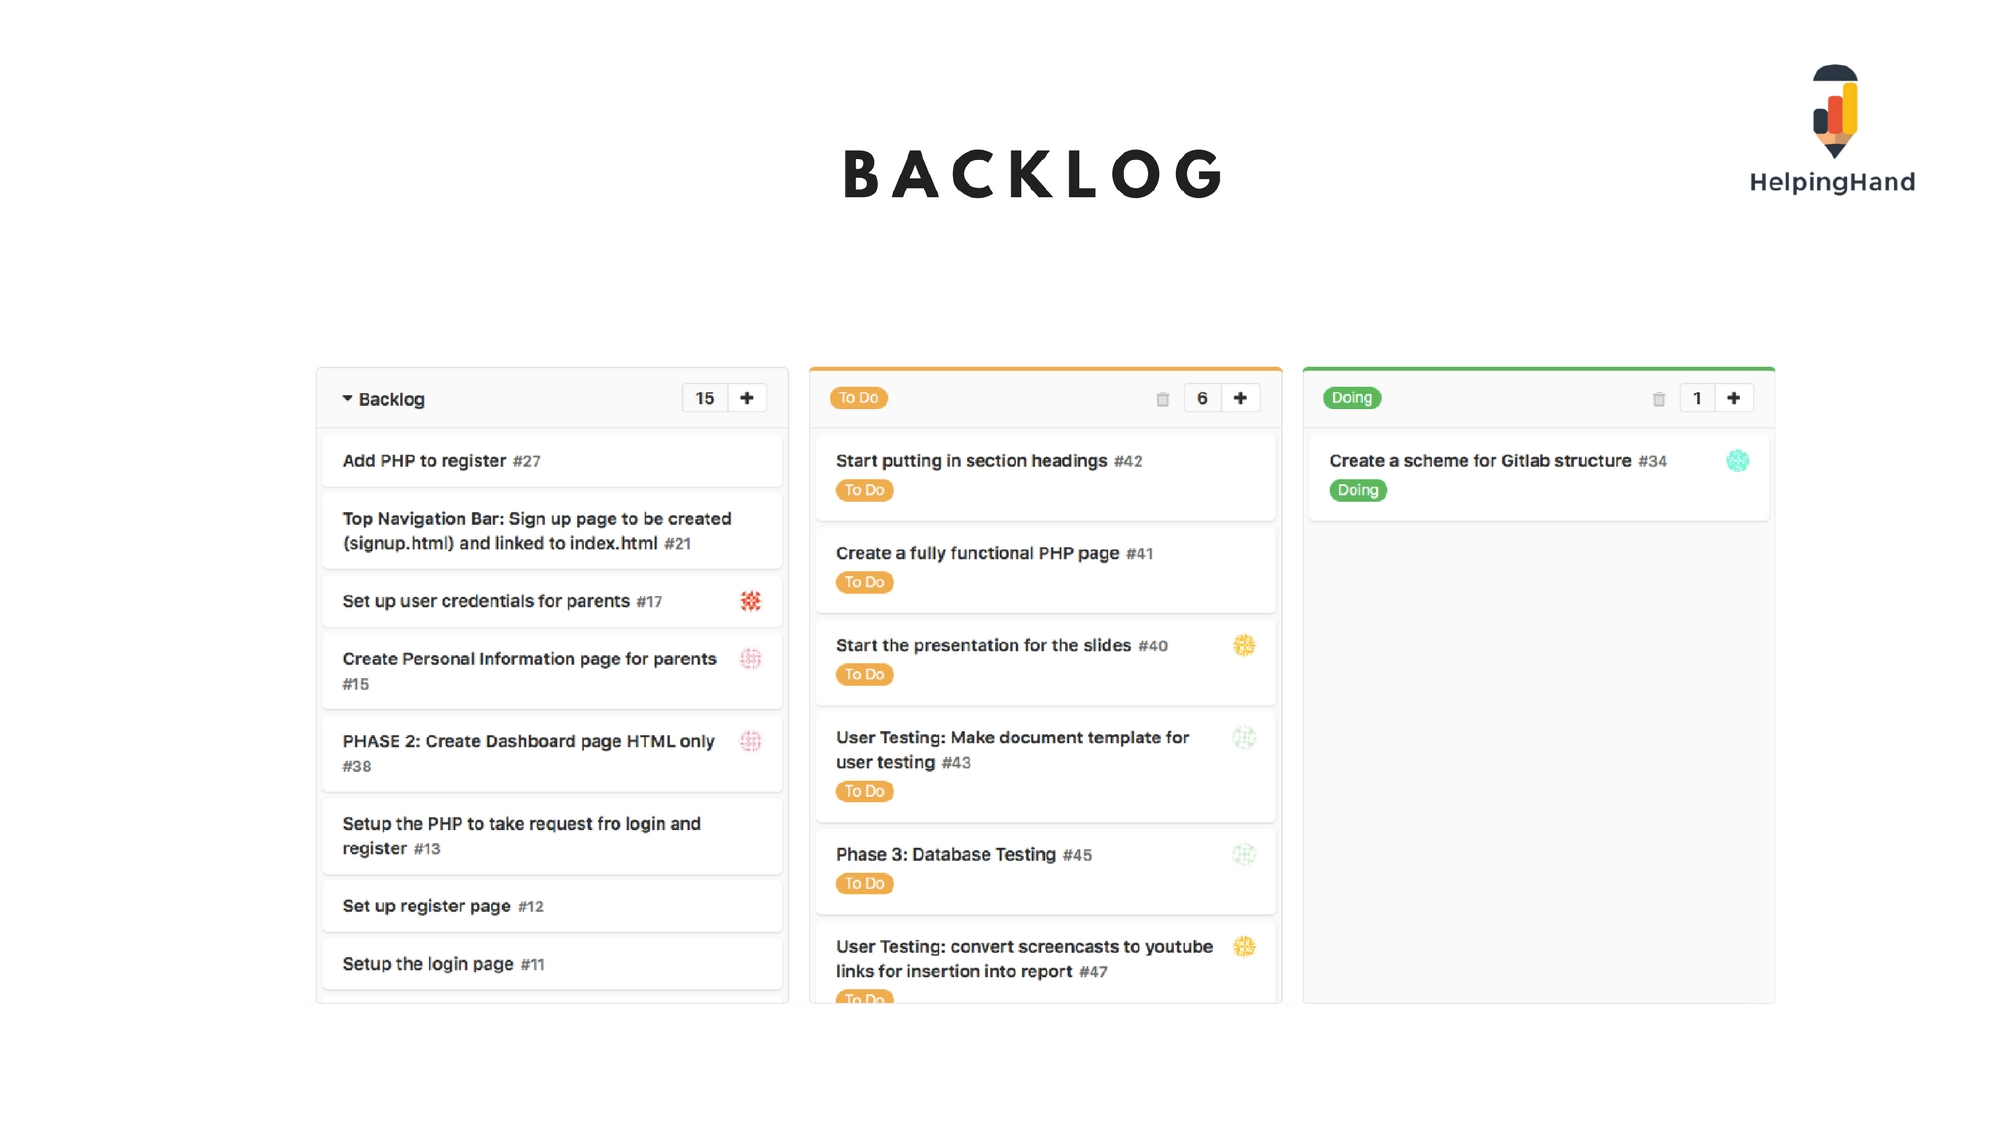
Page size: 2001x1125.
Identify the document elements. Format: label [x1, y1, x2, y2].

picture [137, 50, 1940, 1065]
